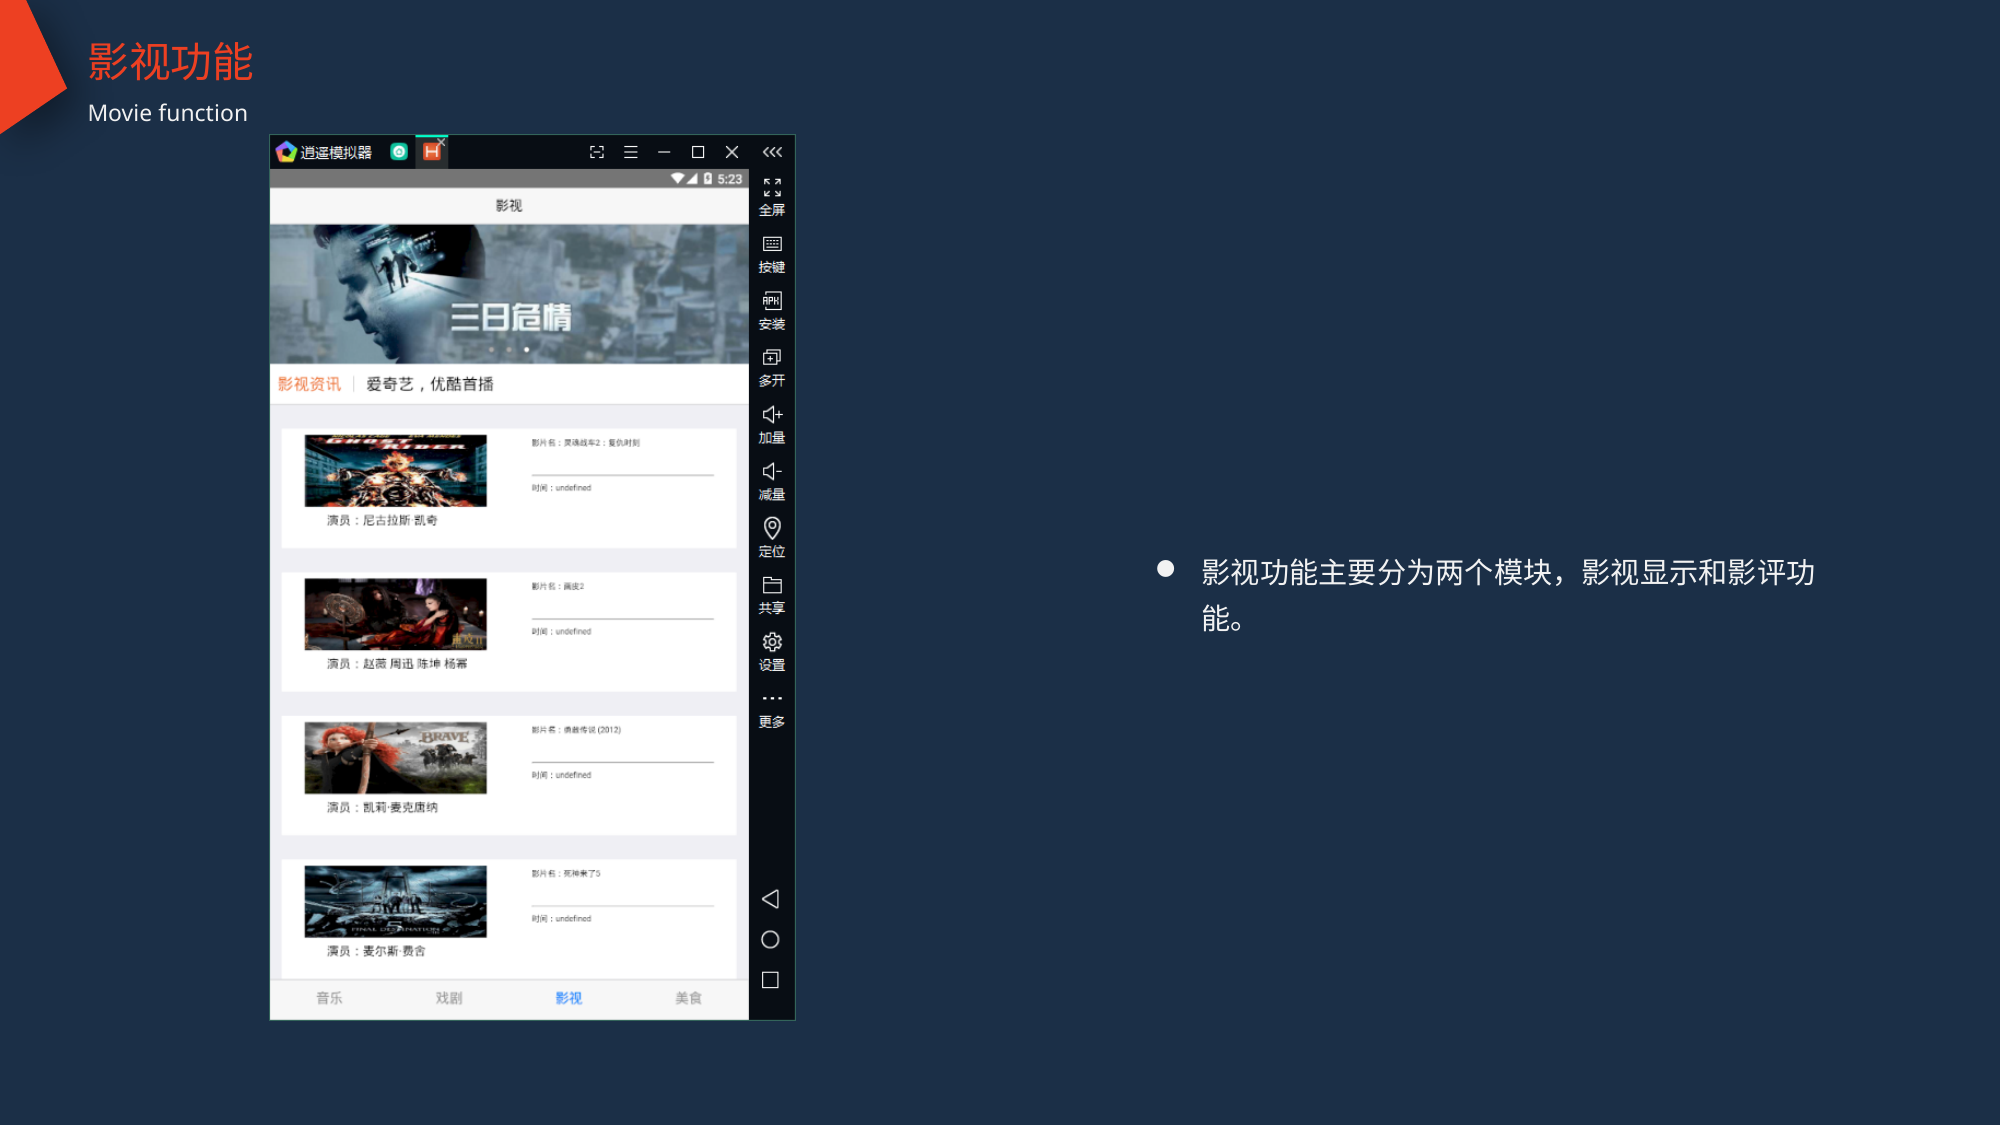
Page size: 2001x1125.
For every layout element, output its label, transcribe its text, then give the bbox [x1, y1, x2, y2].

text_box [0, 0, 68, 135]
picture [269, 134, 796, 1021]
text_box Movie function [82, 83, 532, 134]
text_box 影视功能 [77, 28, 270, 83]
text_box 影视功能主要分为两个模块，影视显示和影评功能。 [1139, 537, 1854, 643]
